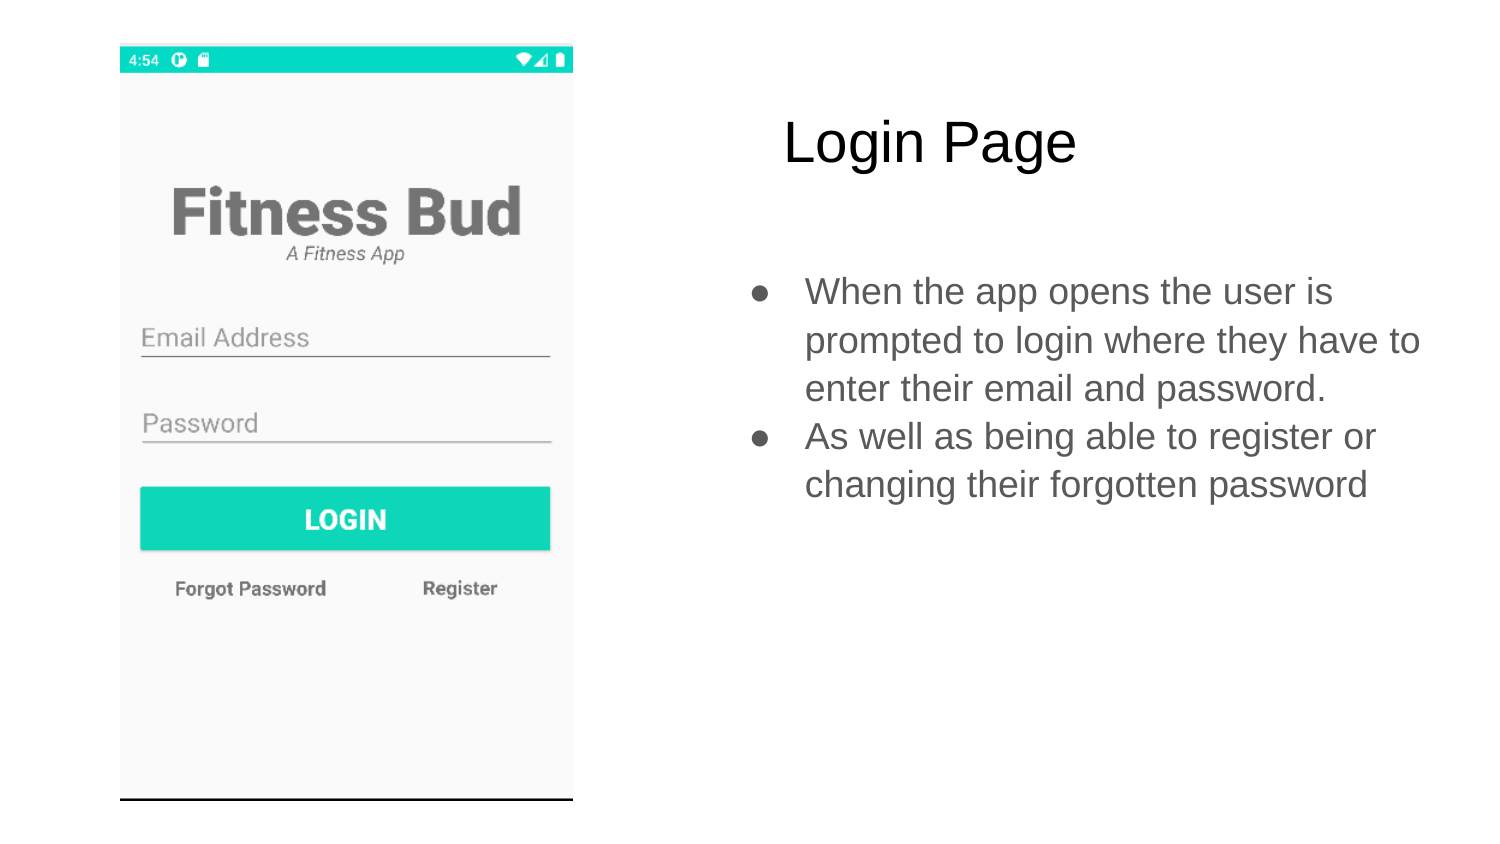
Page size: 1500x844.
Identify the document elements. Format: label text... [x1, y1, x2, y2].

picture [120, 43, 573, 801]
list When the app opens the user is prompted to login where they have to enter their email and password. As well as being able to register or changing their forgotten password [714, 249, 1442, 844]
title Login Page [768, 95, 1389, 214]
